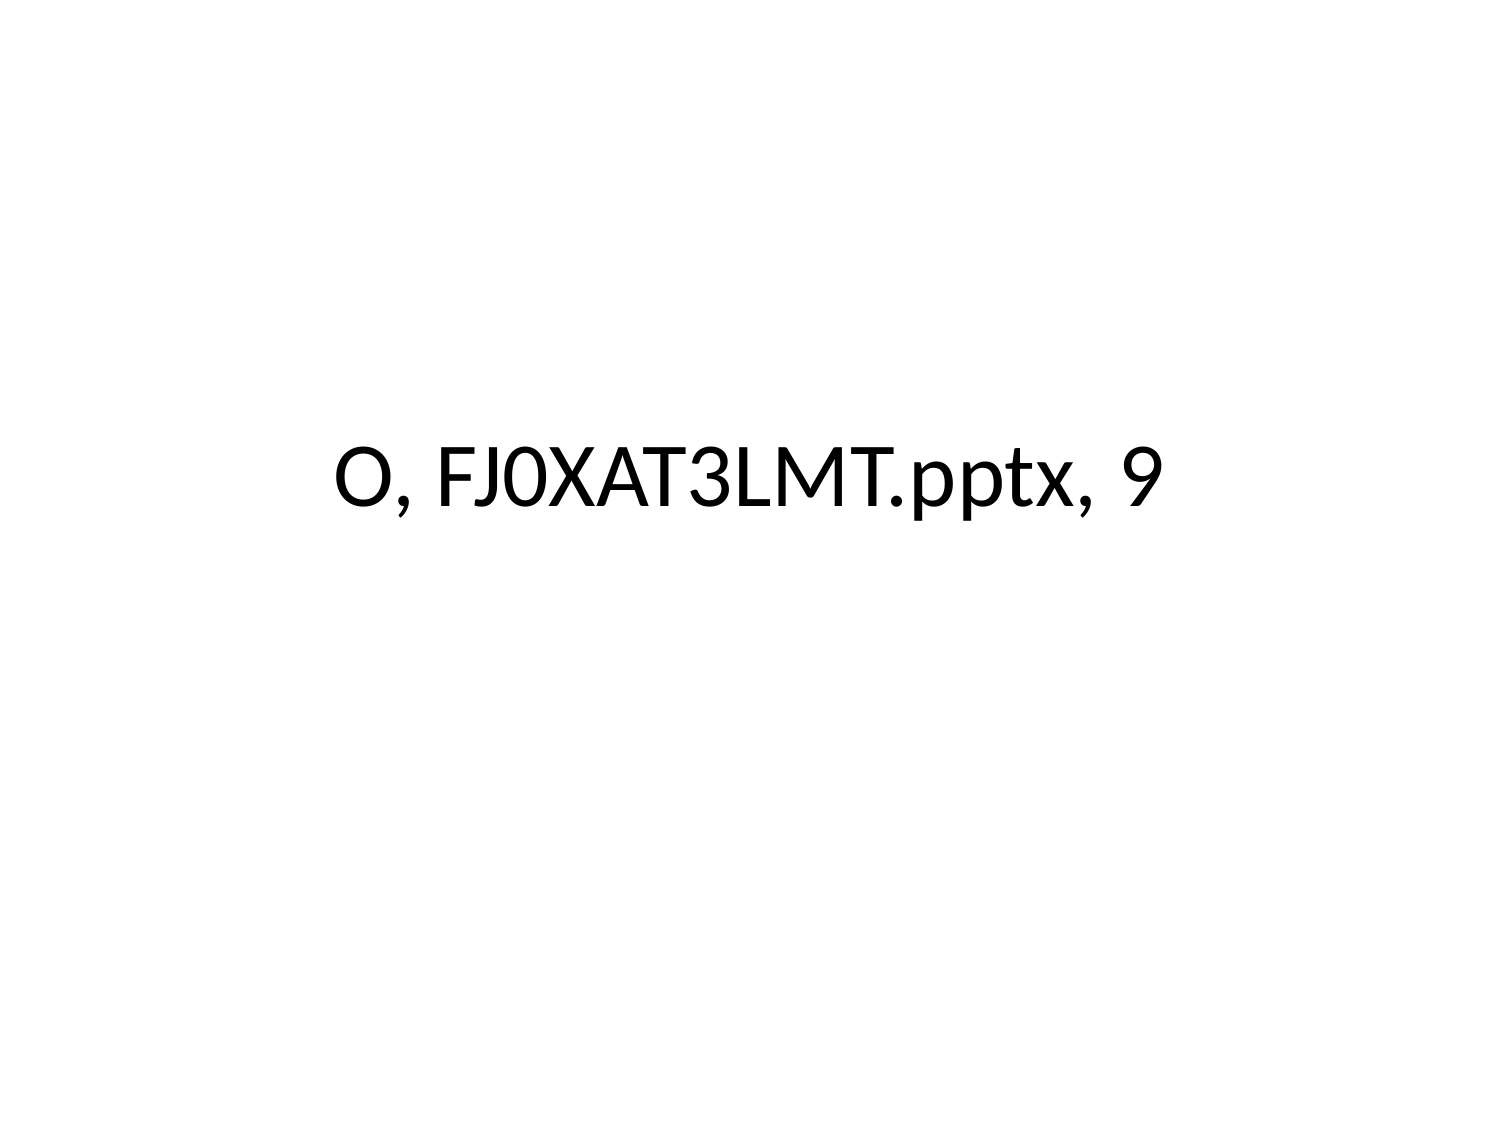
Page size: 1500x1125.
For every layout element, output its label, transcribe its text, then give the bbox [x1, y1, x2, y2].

title O, FJ0XAT3LMT.pptx, 9 [112, 349, 1388, 591]
